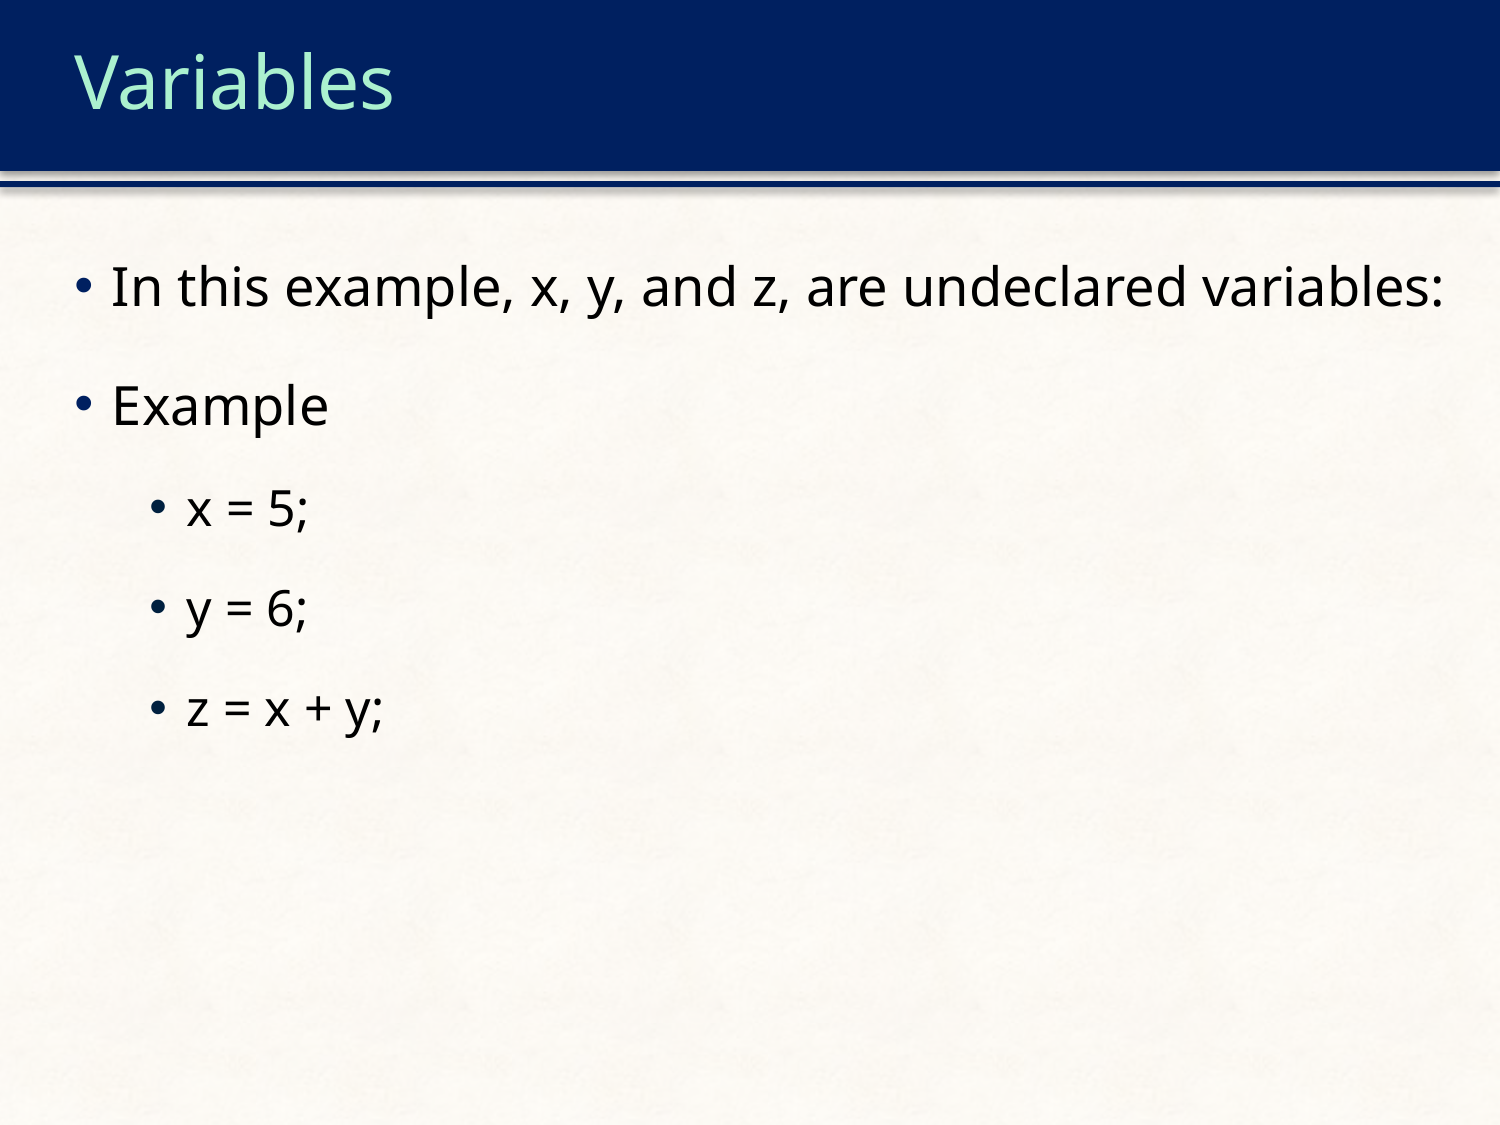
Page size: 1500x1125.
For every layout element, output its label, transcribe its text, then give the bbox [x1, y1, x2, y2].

title Variables [59, 0, 1500, 171]
list In this example, x, y, and z, are undeclared variables: Example x = 5; y = 6; z = x + y; [59, 212, 1468, 1099]
